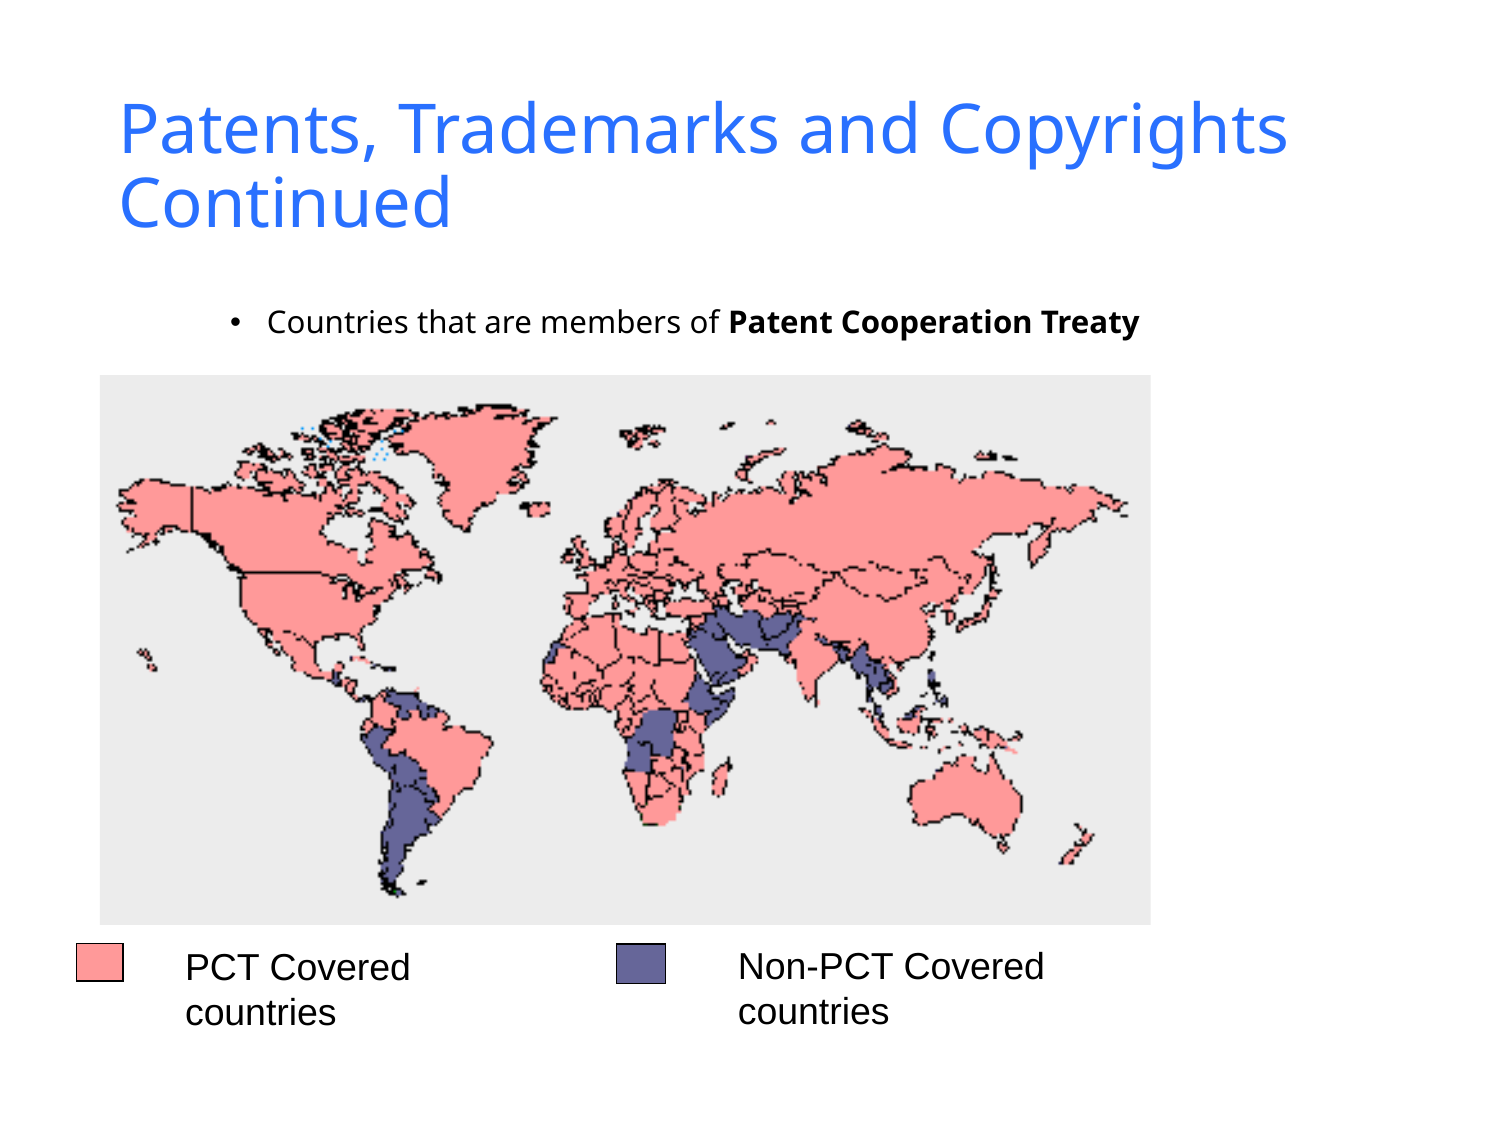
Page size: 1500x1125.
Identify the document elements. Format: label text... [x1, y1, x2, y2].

text_box [616, 943, 666, 984]
text_box PCT Covered countries [170, 935, 561, 1041]
list Countries that are members of Patent Cooperation Treaty [103, 299, 1397, 1014]
text_box [76, 943, 123, 981]
title Patents, Trademarks and Copyrights Continued [103, 59, 1397, 278]
text_box Non-PCT Covered countries [723, 934, 1188, 1040]
picture [99, 374, 1151, 925]
